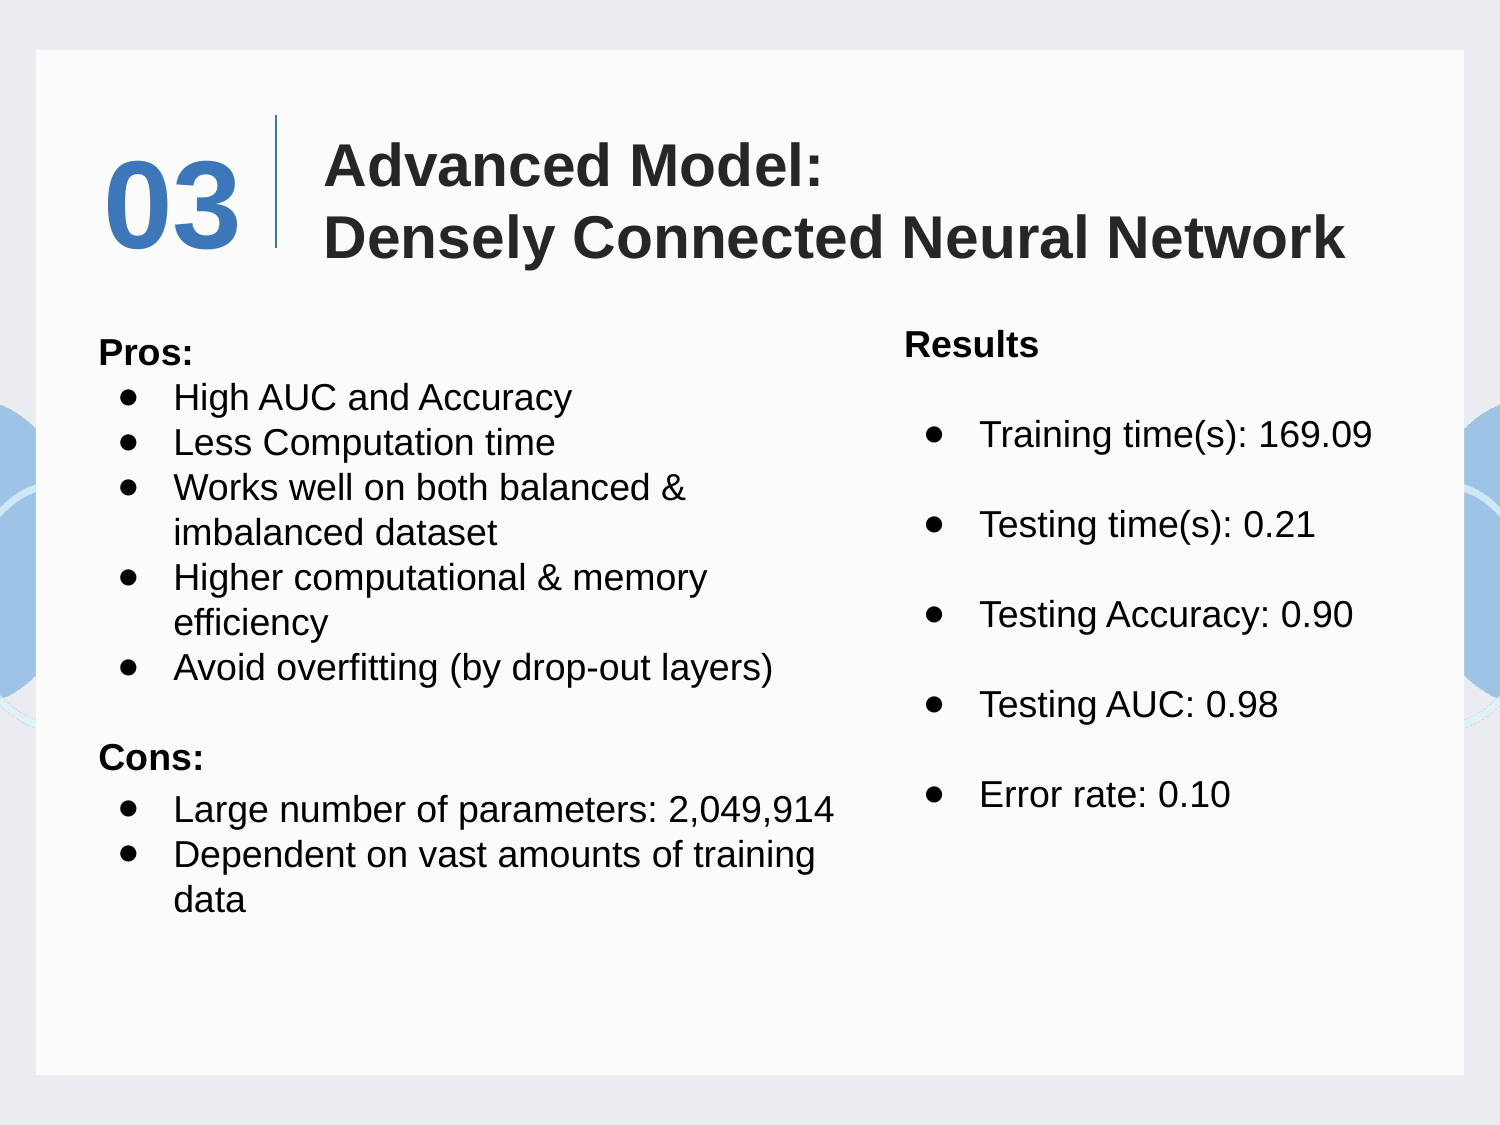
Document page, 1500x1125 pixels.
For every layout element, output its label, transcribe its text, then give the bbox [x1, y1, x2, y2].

picture [0, 229, 35, 896]
text_box 03 [68, 114, 277, 283]
picture [1465, 229, 1500, 896]
text_box Results Training time(s): 169.09 Testing time(s): 0.21 Testing Accuracy: 0.90 Testing AUC: 0.98 Error rate: 0.10 [889, 312, 1422, 823]
text_box Pros: High AUC and Accuracy Less Computation time Works well on both balanced & imbalanced dataset Higher computational & memory efficiency Avoid overfitting (by drop-out layers) Cons: Large number of parameters: 2,049,914 Dependent on vast amounts of training data [83, 312, 865, 1050]
title Advanced Model: Densely Connected Neural Network [323, 114, 1398, 283]
